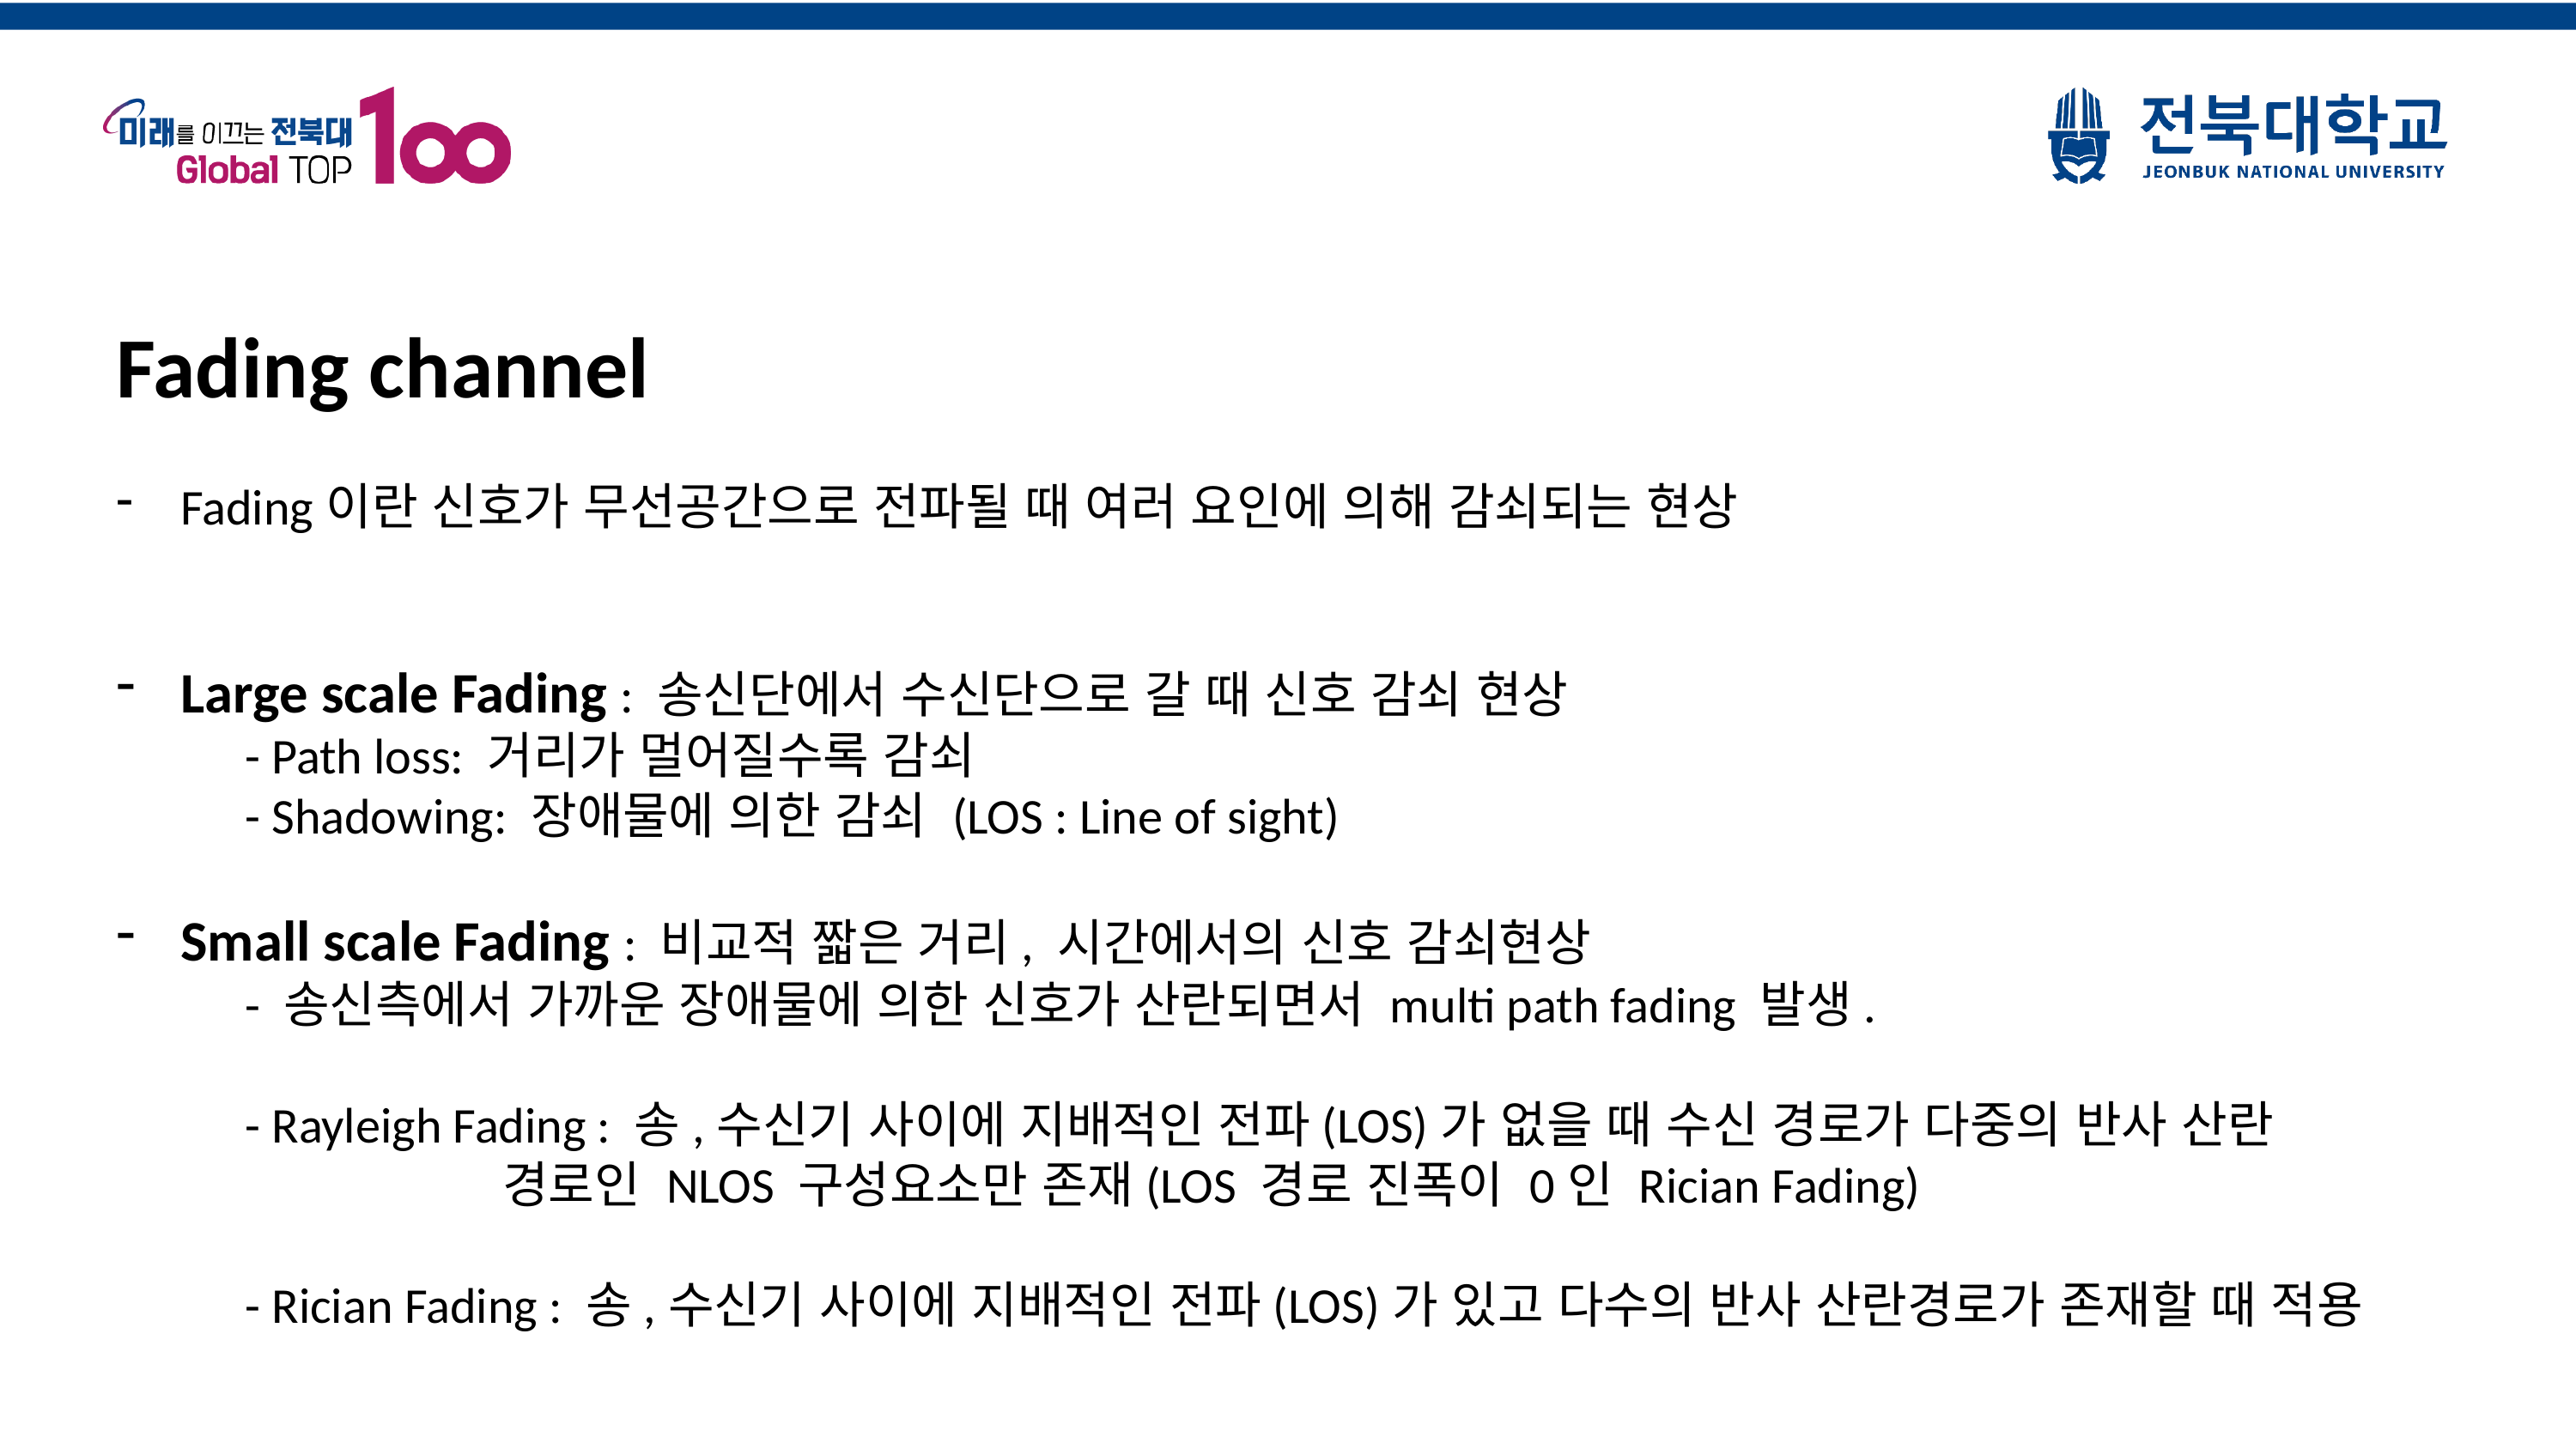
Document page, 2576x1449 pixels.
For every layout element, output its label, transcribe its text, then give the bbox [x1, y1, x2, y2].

text_box [0, 1, 2576, 32]
picture [2036, 79, 2454, 191]
picture [103, 87, 512, 184]
text_box Fading channel Fading이란 신호가 무선공간으로 전파될 때 여러 요인에 의해 감쇠되는 현상 Large scale Fading : 송신단에서 수신단으로 갈 때 신호 감쇠 현상 - Path loss: 거리가 멀어질수록 감쇠 - Shadowing: 장애물에 의한 감쇠 (LOS : Line of sight) Small scale Fading : 비교적 짧은 거리, 시간에서의 신호 감쇠현상 - 송신측에서 가까운 장애물에 의한 신호가 산란되면서 multi path fading 발생. - Rayleigh Fading : 송,수신기 사이에 지배적인 전파(LOS)가 없을 때 수신 경로가 다중의 반사 산란 경로인 NLOS 구성요소만 존재(LOS 경로 진폭이 0인 Rician Fading) - Rician Fading : 송,수신기 사이에 지배적인 전파(LOS)가 있고 다수의 반사 산란경로가 존재할 때 적용 [103, 306, 2480, 1340]
